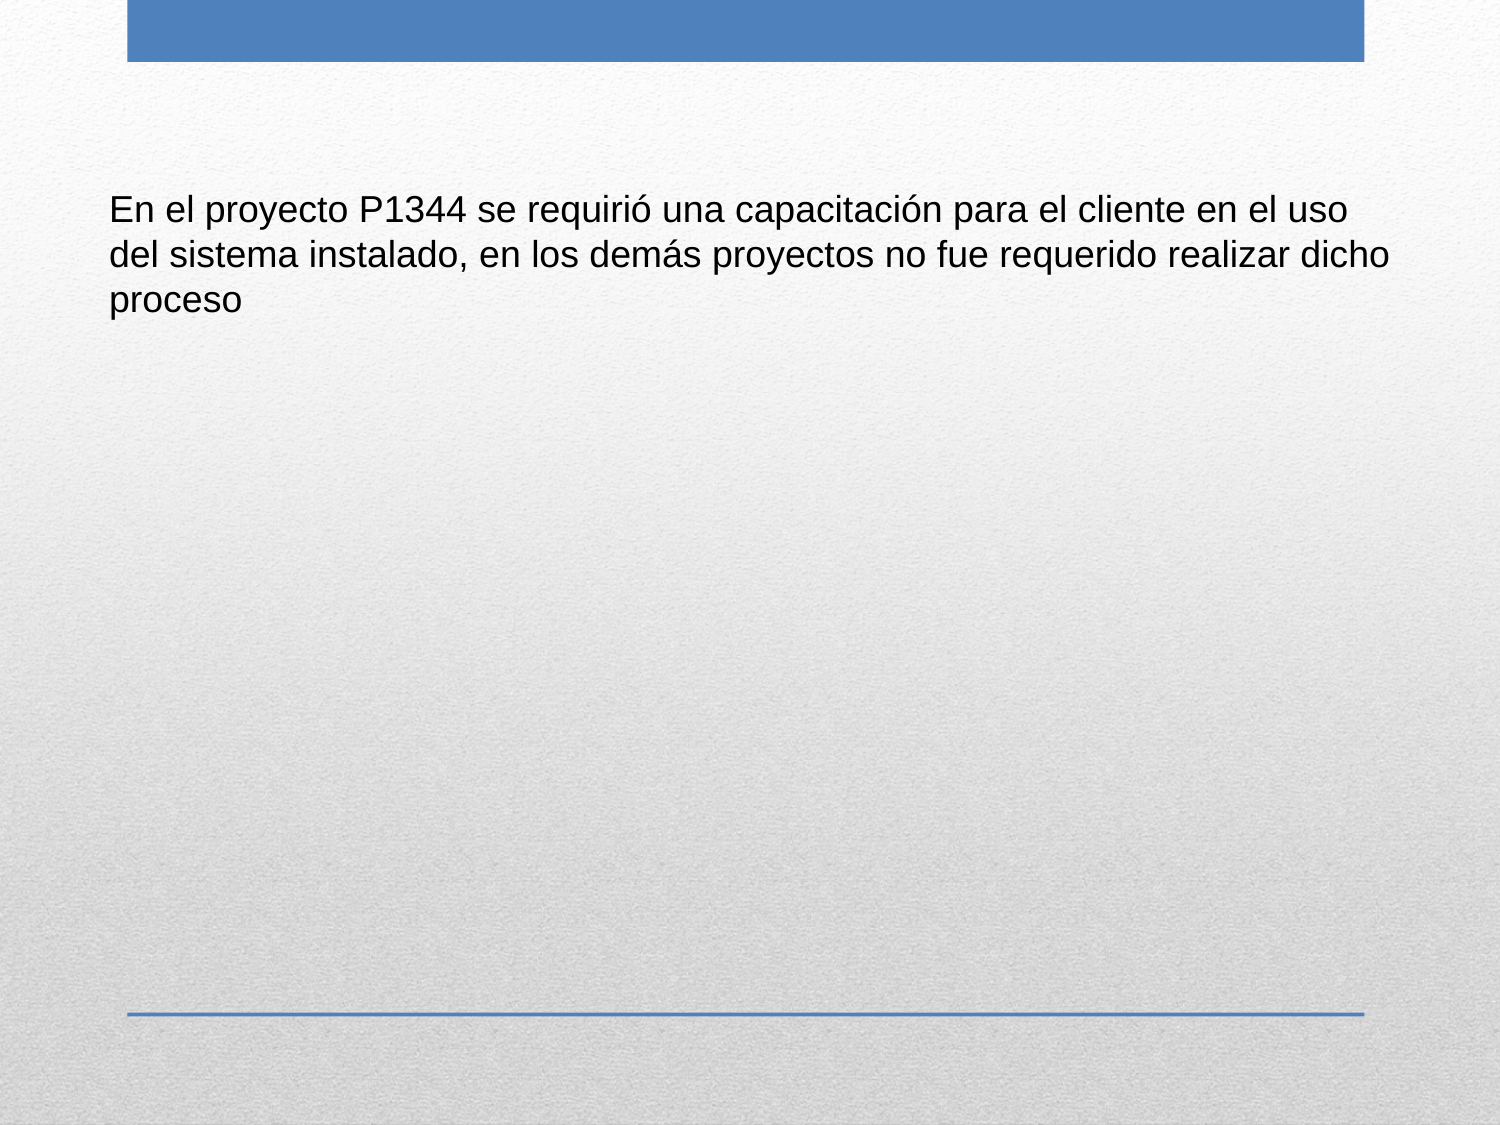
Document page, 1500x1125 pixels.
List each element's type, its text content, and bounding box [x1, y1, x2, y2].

text_box En el proyecto P1344 se requirió una capacitación para el cliente en el uso del sistema instalado, en los demás proyectos no fue requerido realizar dicho proceso [94, 177, 1406, 276]
picture [0, 0, 1500, 1125]
